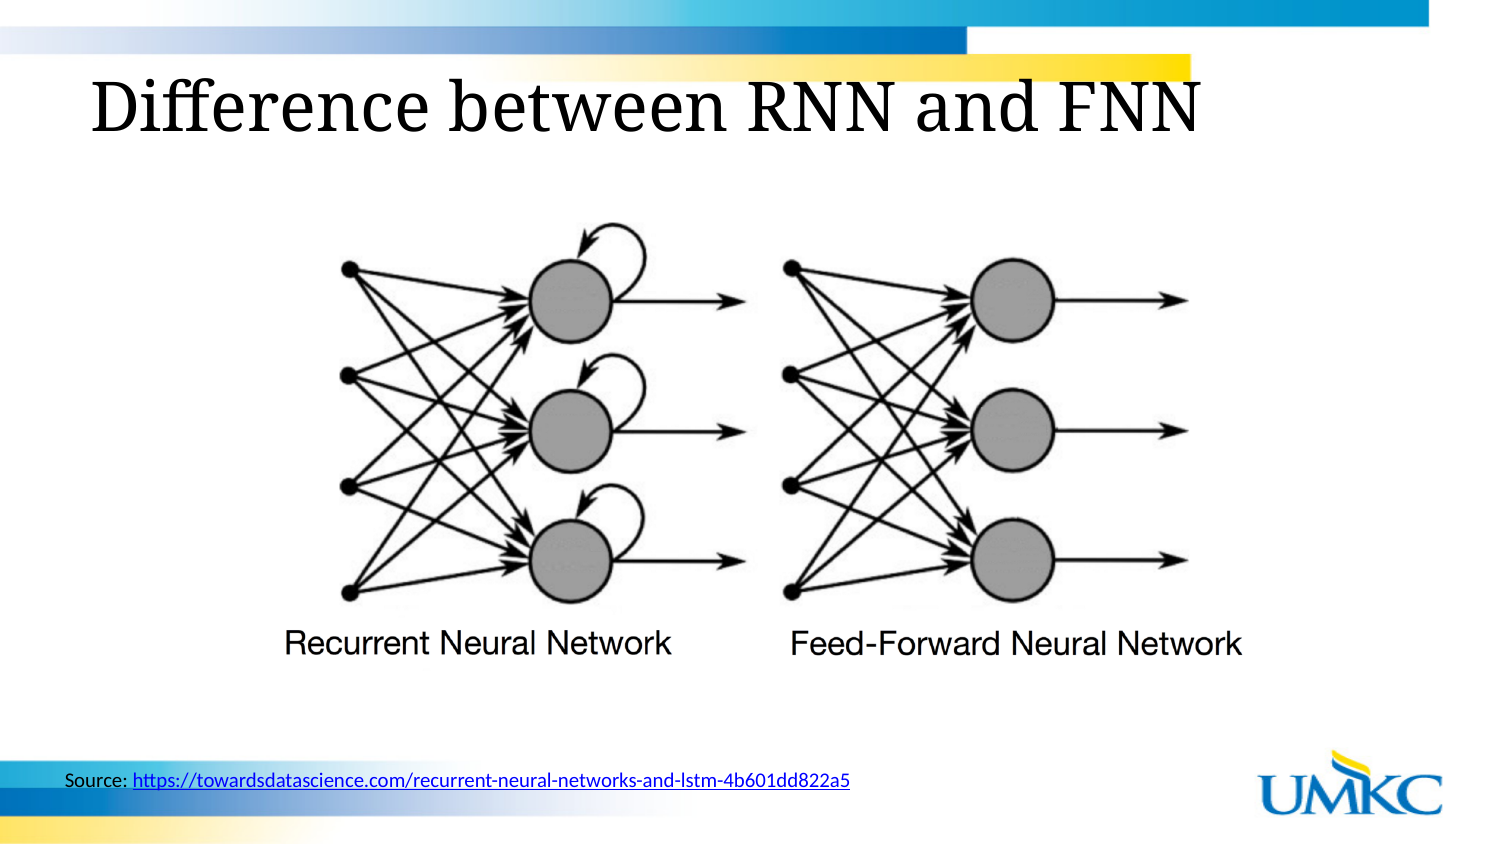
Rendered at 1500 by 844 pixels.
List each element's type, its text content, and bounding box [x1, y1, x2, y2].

picture [0, 0, 1500, 844]
text_box Source: https://towardsdatascience.com/recurrent-neural-networks-and-lstm-4b601dd822a5 [50, 759, 1200, 800]
title Difference between RNN and FNN [75, 33, 1425, 175]
